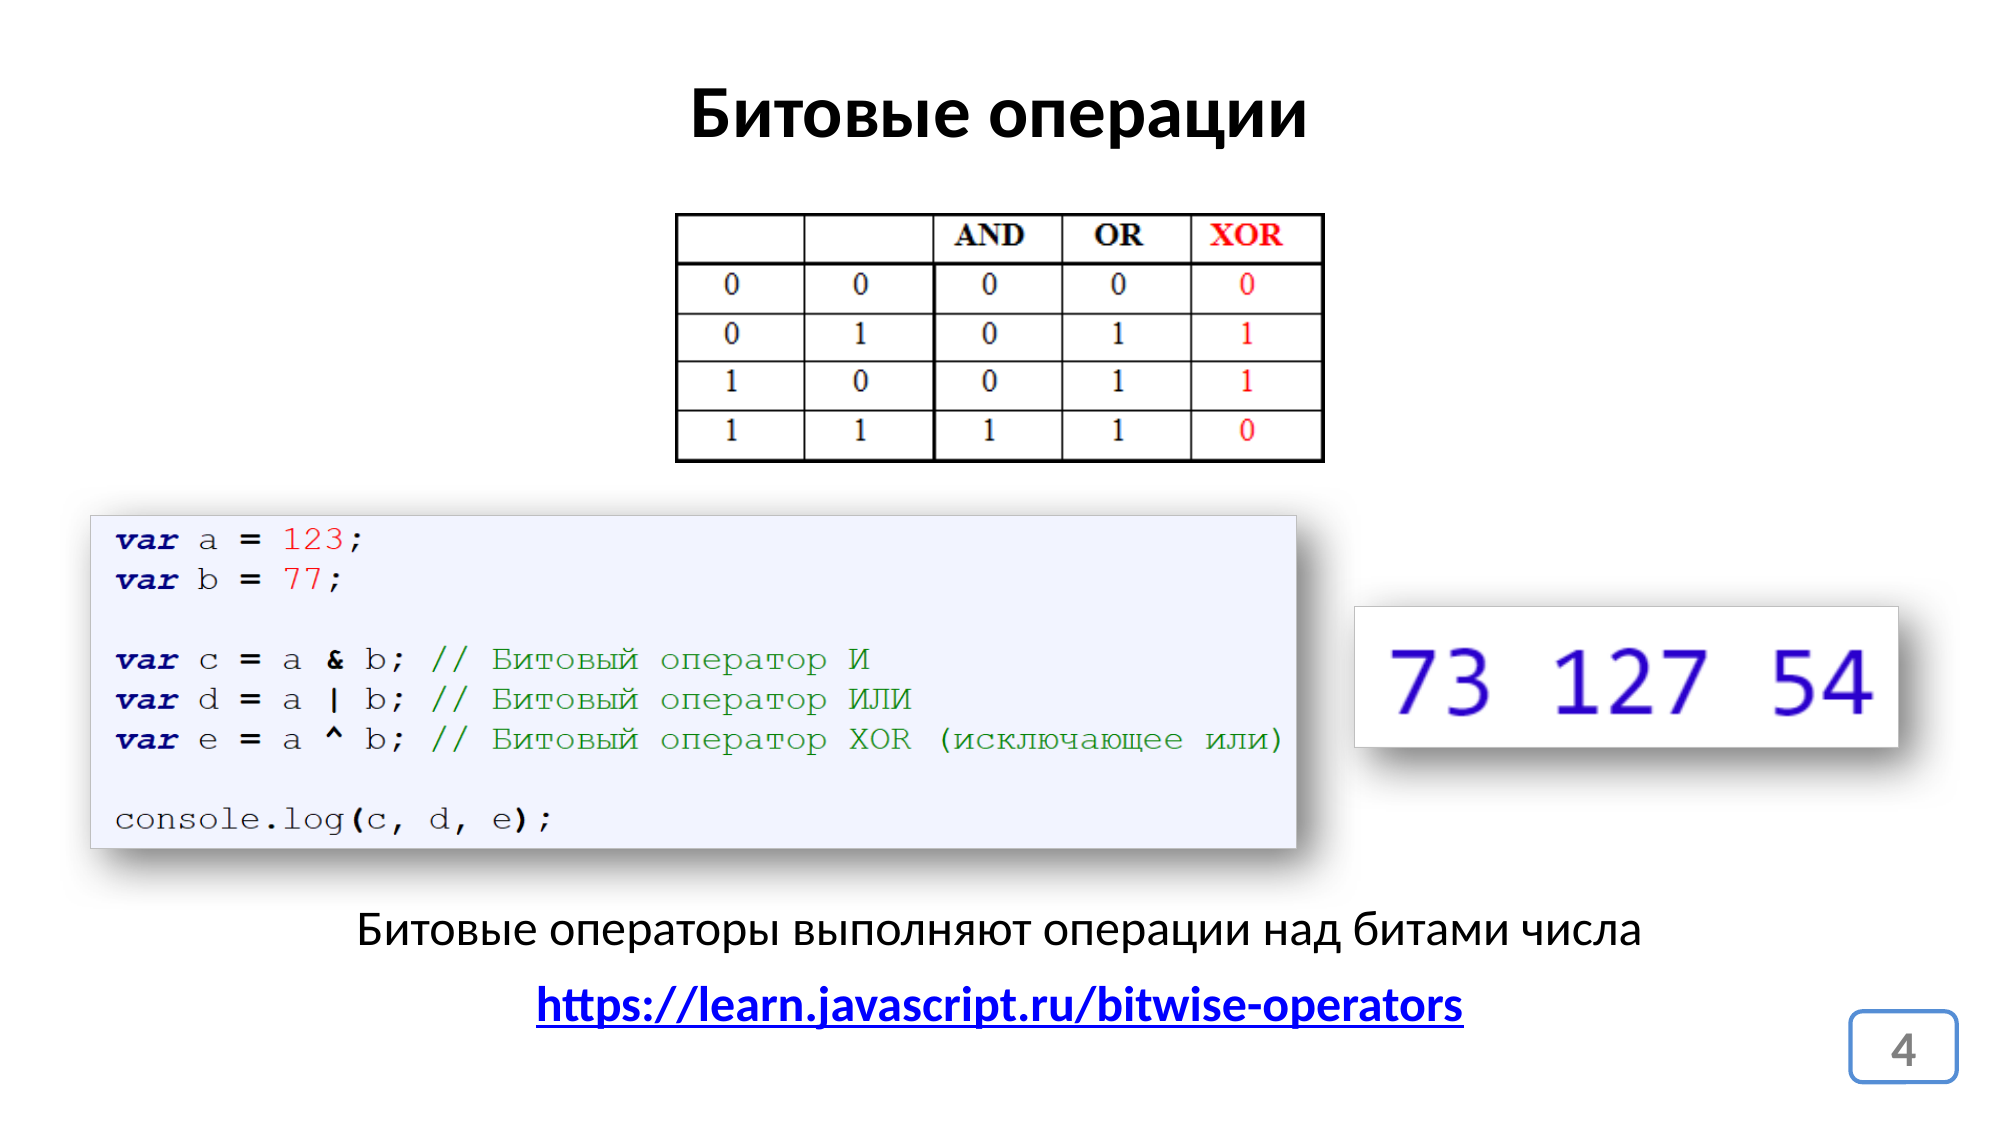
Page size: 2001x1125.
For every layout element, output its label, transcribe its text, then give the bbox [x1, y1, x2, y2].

text_box 4 [1848, 1039, 1959, 1085]
picture [674, 213, 1326, 463]
text_box Битовые операции [0, 54, 2000, 160]
text_box https://learn.javascript.ru/bitwise-operators [0, 964, 2000, 1039]
text_box Битовые операторы выполняют операции над битами числа [0, 888, 2000, 964]
picture [1354, 606, 1900, 748]
picture [90, 514, 1297, 849]
